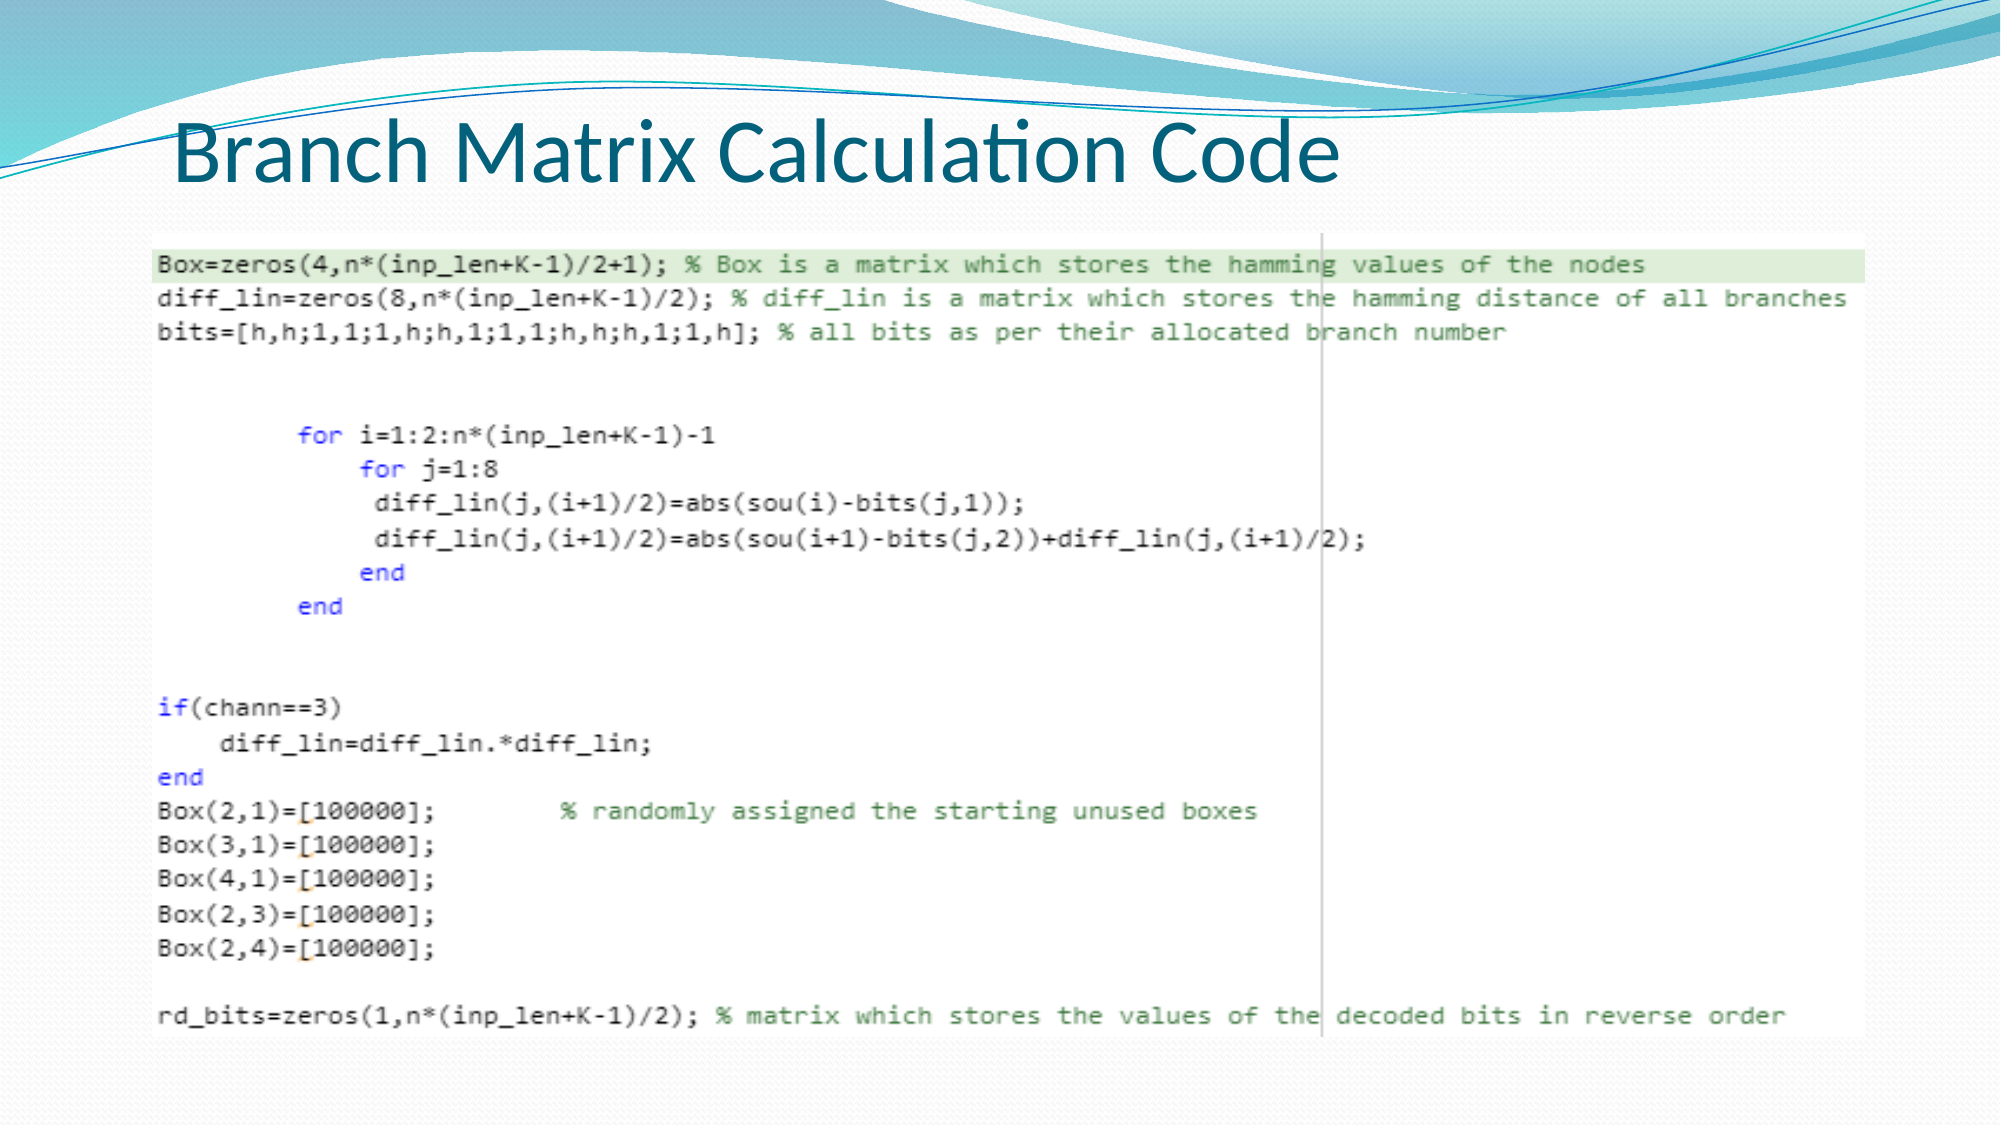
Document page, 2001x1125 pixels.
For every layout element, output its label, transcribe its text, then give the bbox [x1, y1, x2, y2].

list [152, 233, 1865, 1037]
title Branch Matrix Calculation Code [102, 69, 1903, 203]
